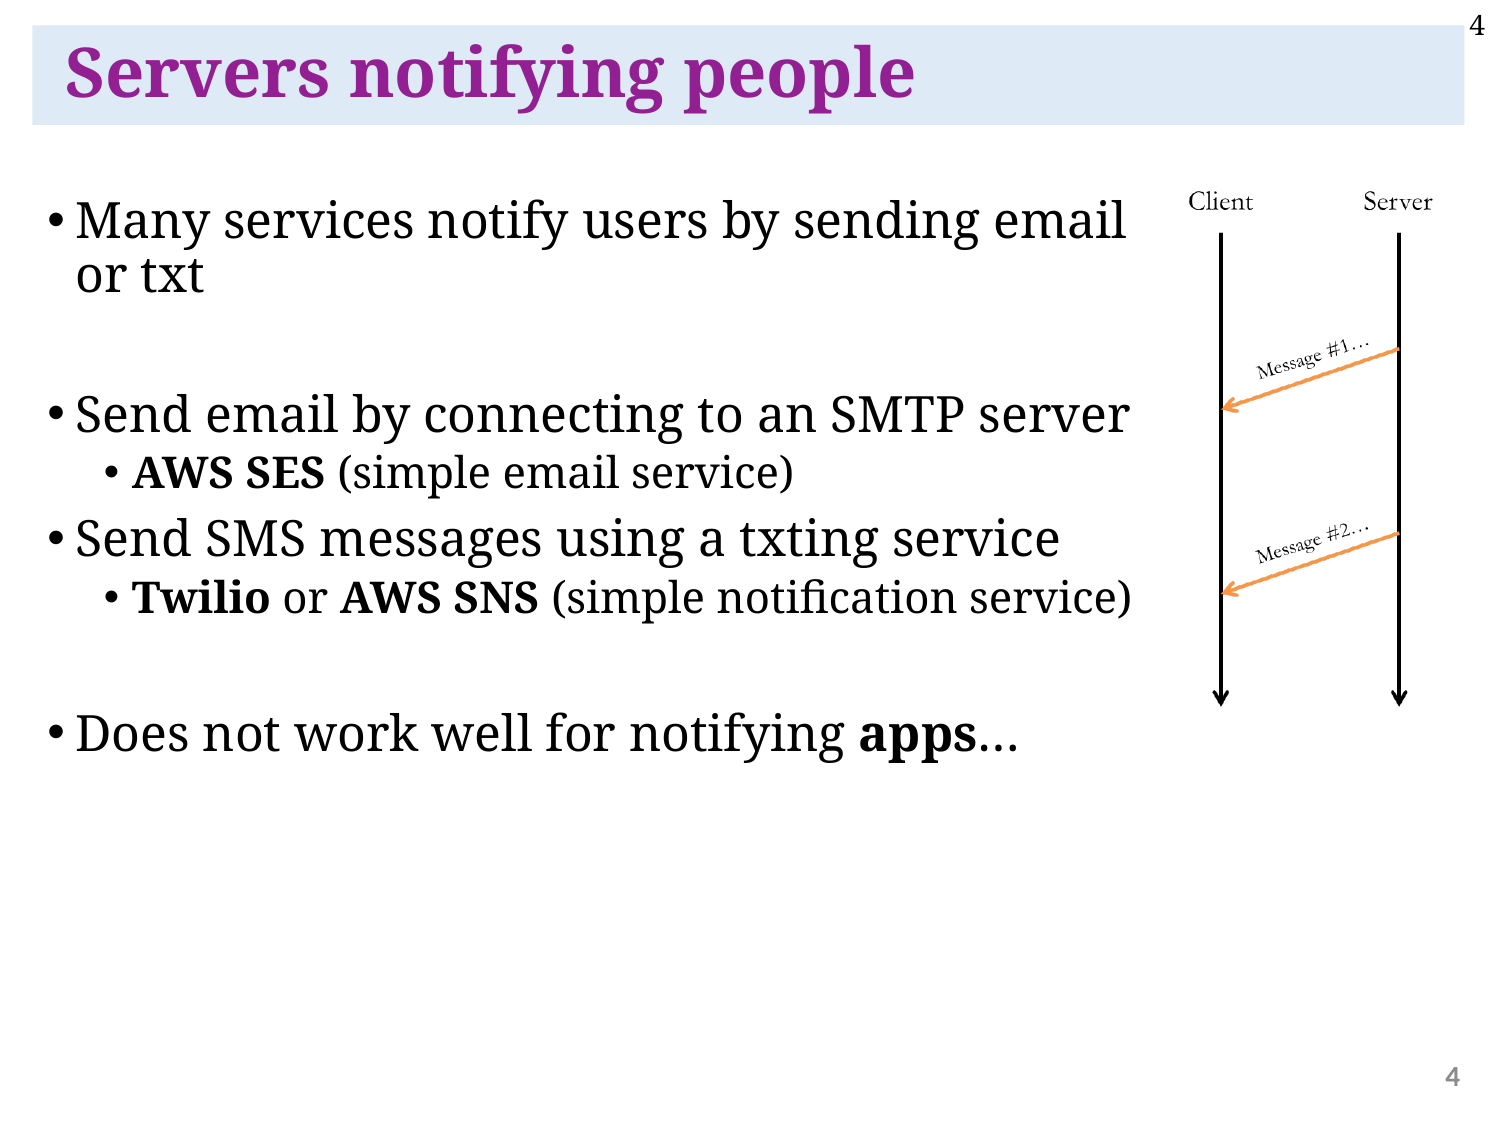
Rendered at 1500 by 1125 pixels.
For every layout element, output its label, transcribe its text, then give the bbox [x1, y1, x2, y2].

picture [1170, 174, 1475, 723]
title Servers notifying people [32, 25, 1465, 125]
list Many services notify users by sending email or txt Send email by connecting to an SMTP server AWS SES (simple email service) Send SMS messages using a txting service Twilio or AWS SNS (simple notification service) Does not work well for notifying apps… [32, 188, 1163, 888]
text_box 4 [1399, 1049, 1475, 1110]
